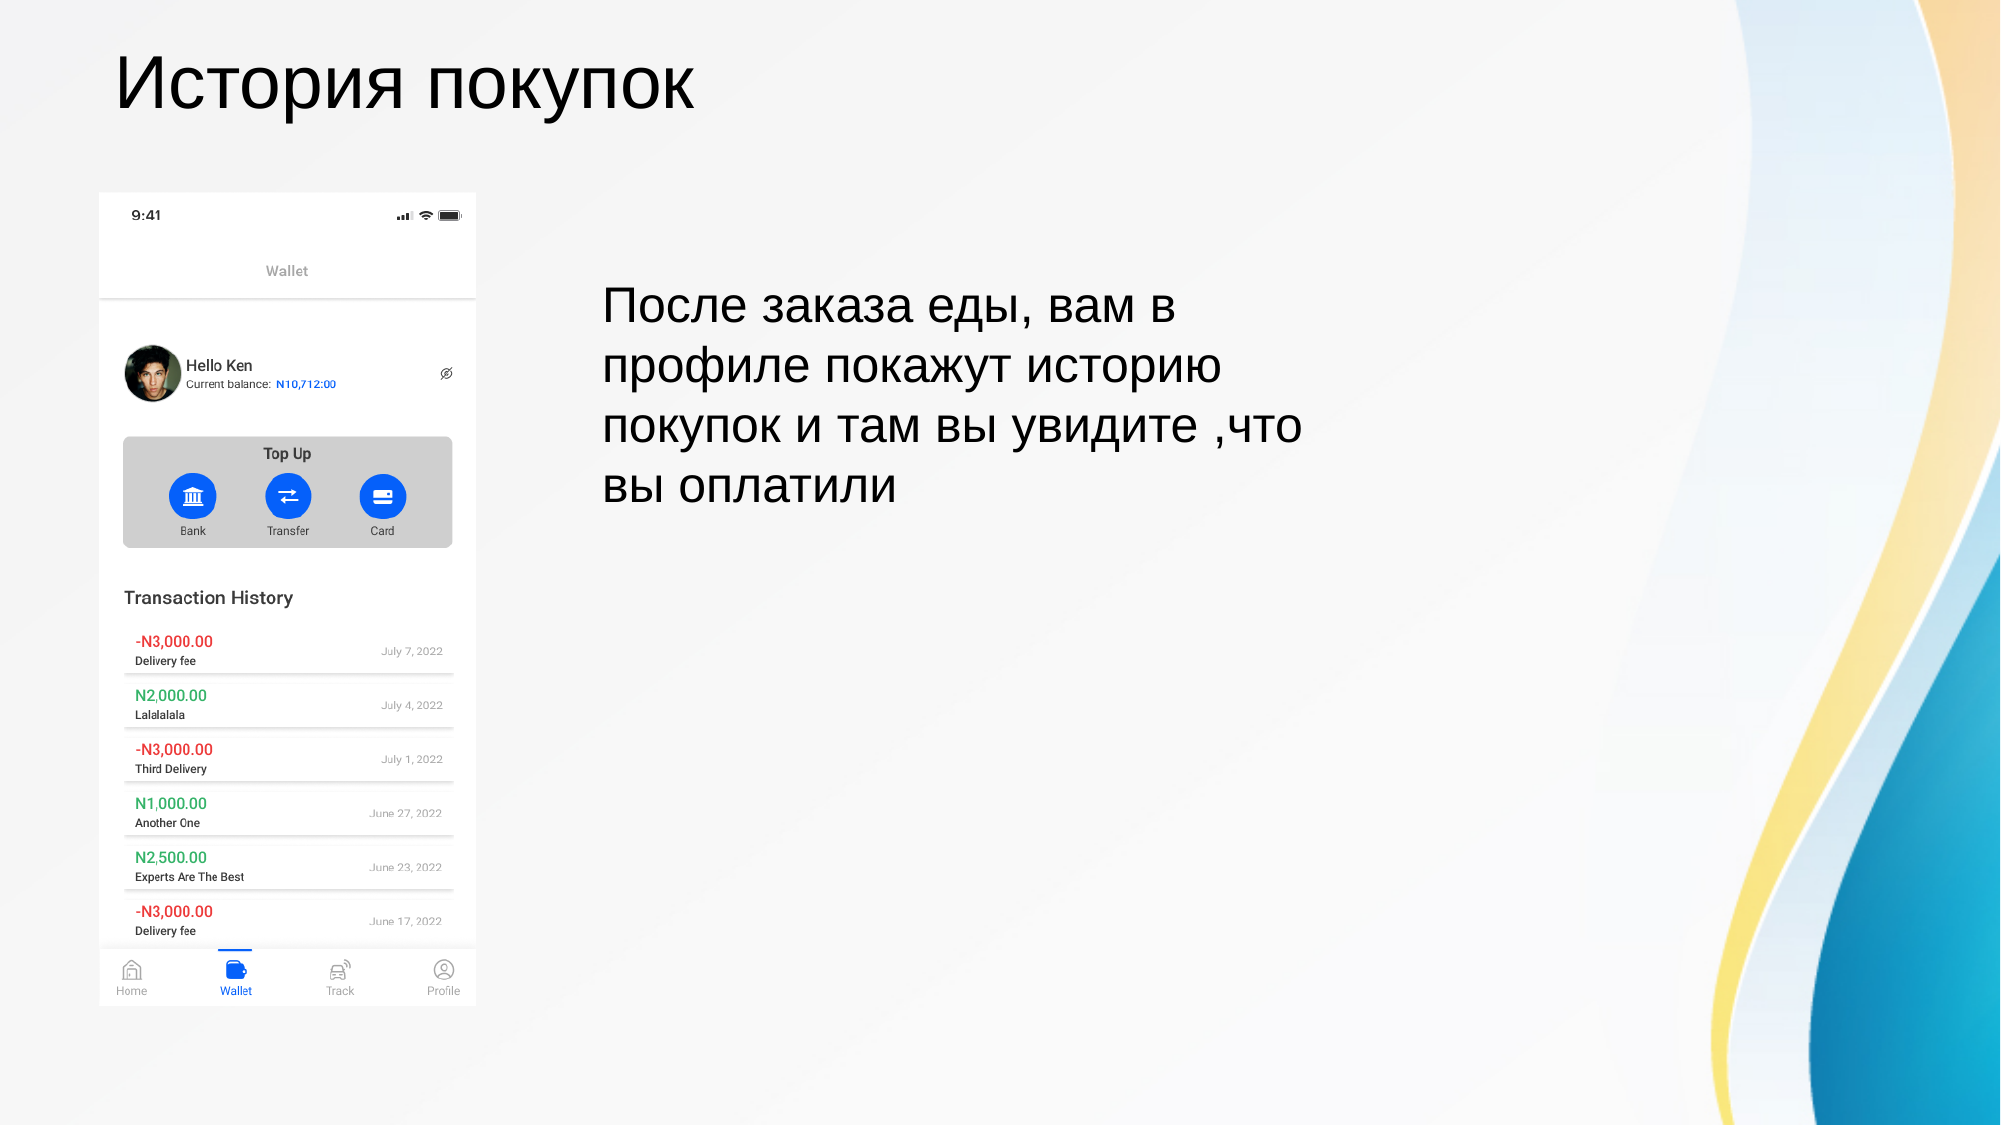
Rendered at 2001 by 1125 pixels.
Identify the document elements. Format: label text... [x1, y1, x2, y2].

picture [0, 0, 2001, 1125]
text_box После заказа еды, вам в профиле покажут историю покупок и там вы увидите ,что вы оплатили [587, 265, 1335, 407]
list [99, 192, 476, 1006]
title История покупок [99, 30, 1901, 127]
